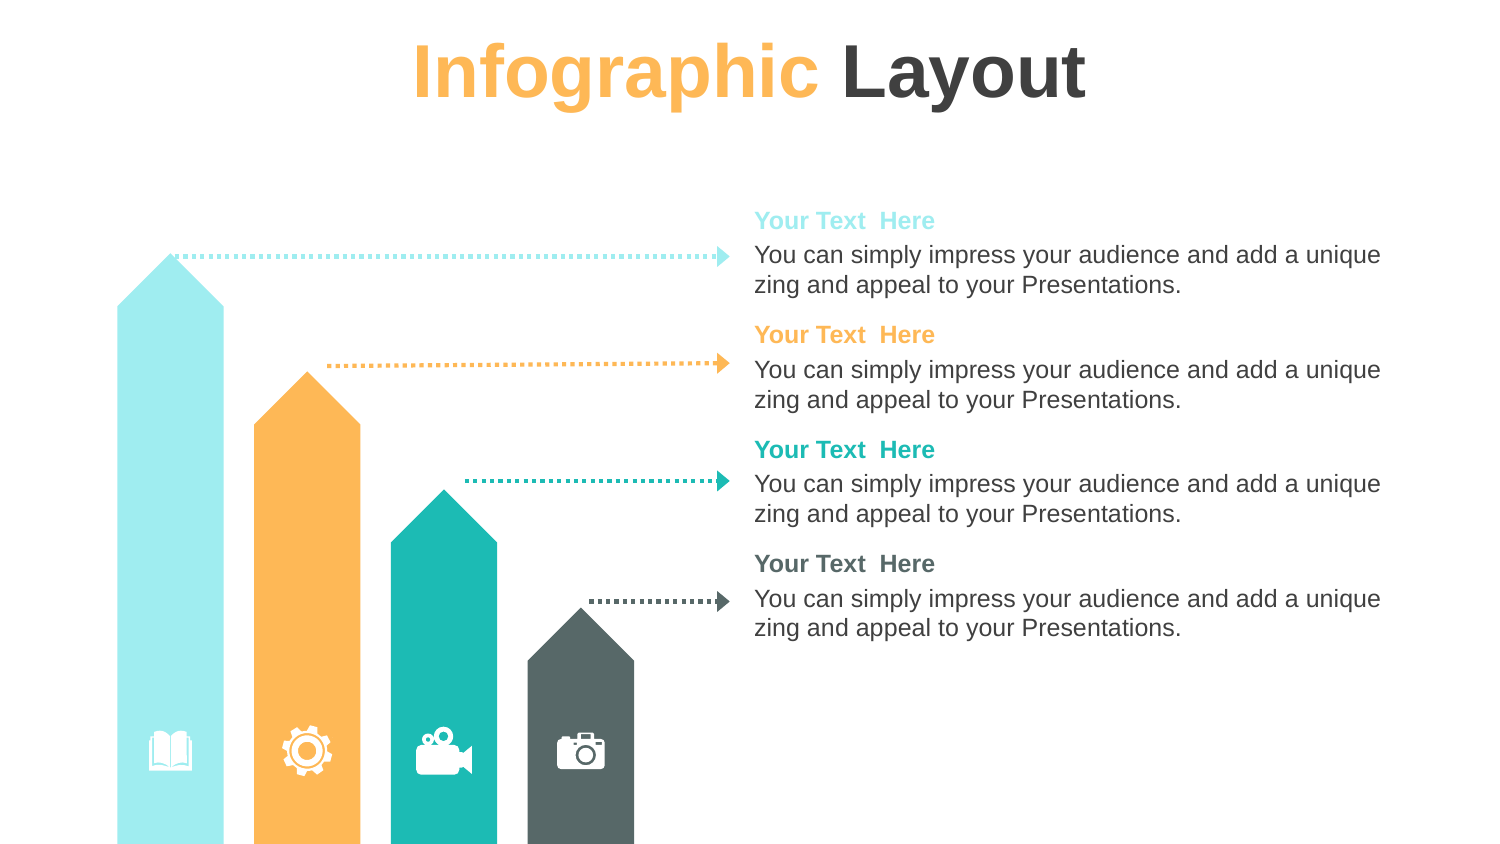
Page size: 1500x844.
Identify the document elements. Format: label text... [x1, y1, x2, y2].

title Infographic Layout [0, 4, 1500, 132]
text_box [739, 539, 1400, 651]
text_box [146, 728, 194, 773]
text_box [739, 196, 1400, 308]
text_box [326, 362, 730, 367]
text_box [525, 605, 637, 844]
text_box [739, 311, 1400, 422]
text_box [252, 369, 363, 844]
text_box [115, 251, 226, 844]
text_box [739, 425, 1400, 537]
text_box [555, 730, 607, 772]
text_box [388, 487, 500, 844]
text_box [414, 724, 475, 777]
text_box [280, 723, 335, 779]
